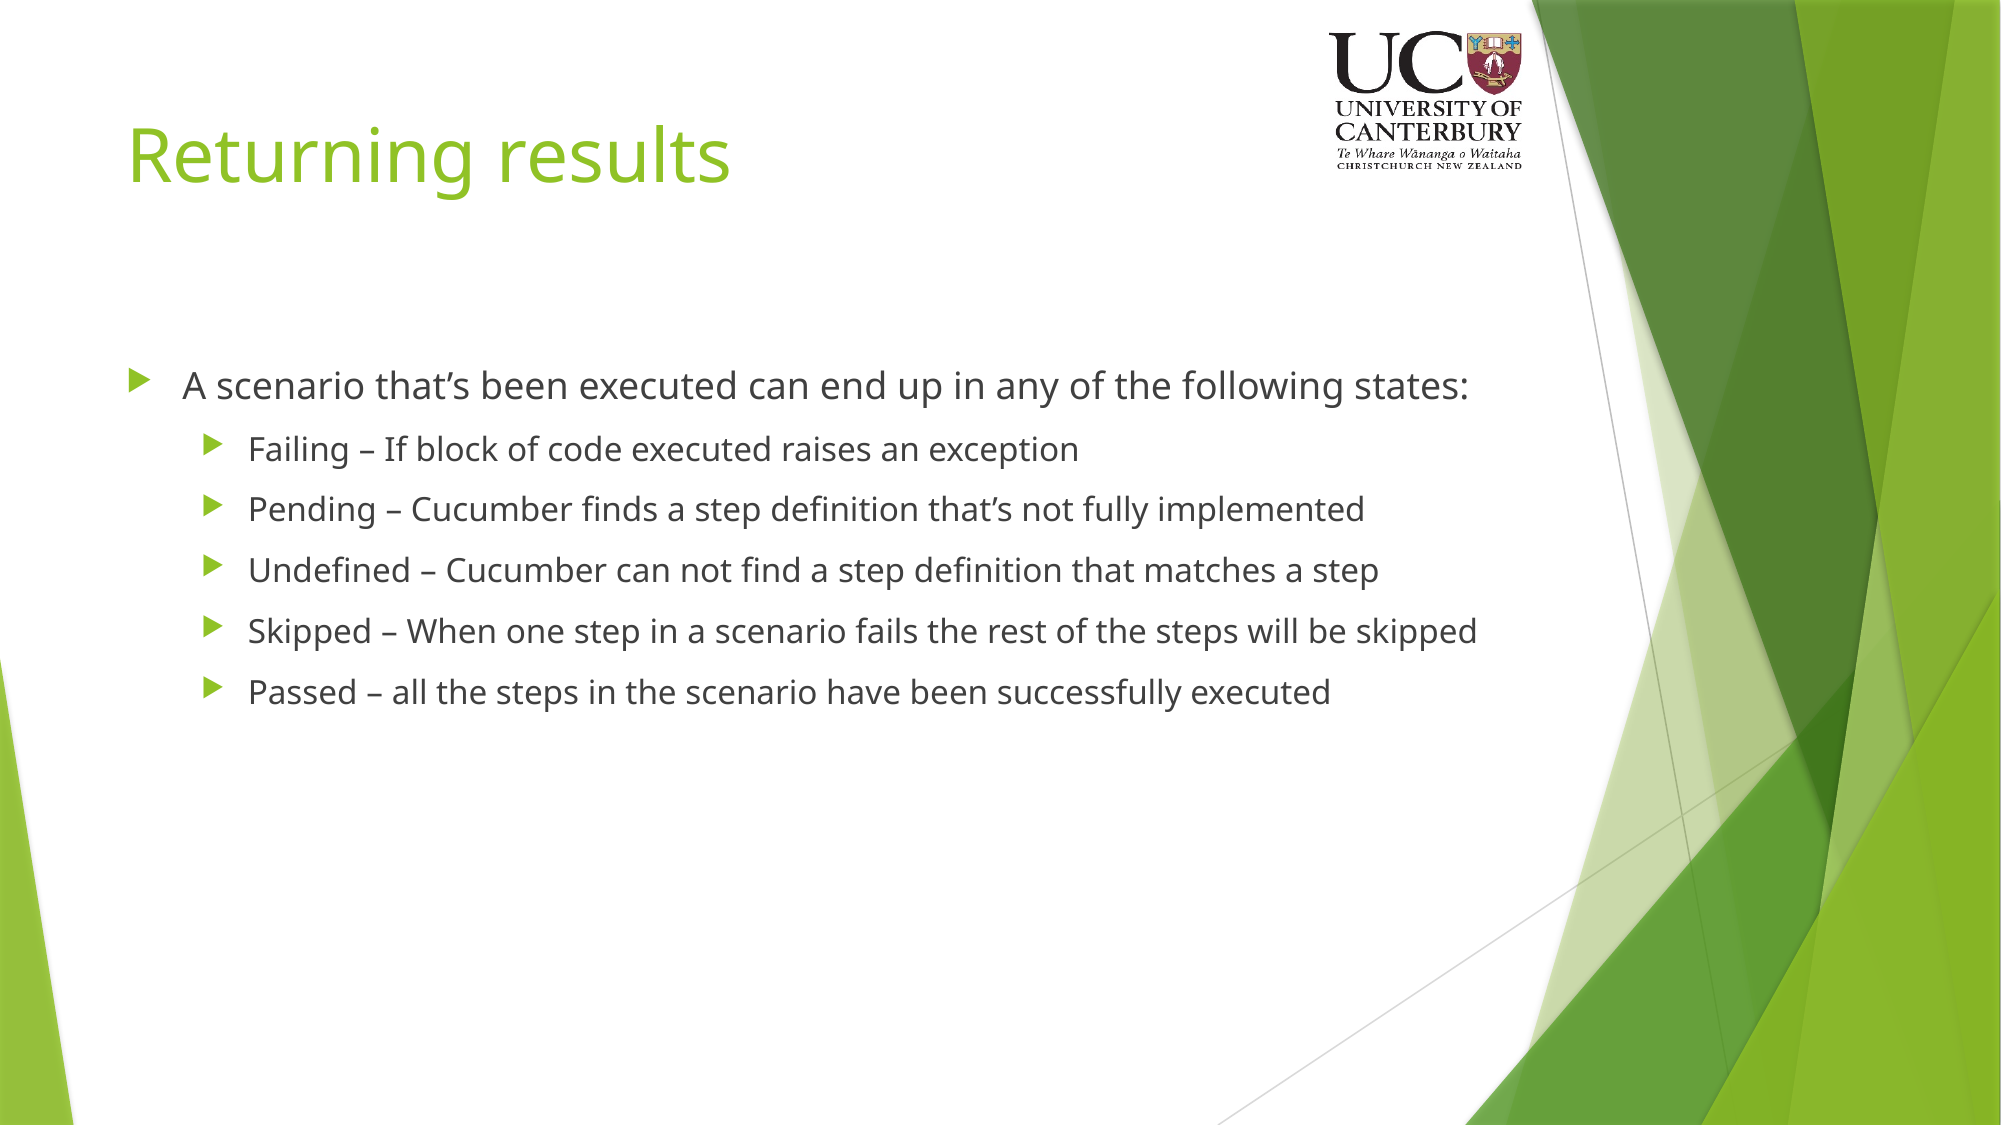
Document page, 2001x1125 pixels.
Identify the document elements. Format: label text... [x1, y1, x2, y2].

picture [1329, 31, 1522, 169]
title Returning results [111, 99, 1522, 317]
list A scenario that’s been executed can end up in any of the following states: Failing – If block of code executed raises an exception Pending – Cucumber finds a step definition that’s not fully implemented Undefined – Cucumber can not find a step definition that matches a step Skipped – When one step in a scenario fails the rest of the steps will be skipped Passed – all the steps in the scenario have been successfully executed [111, 354, 1522, 992]
